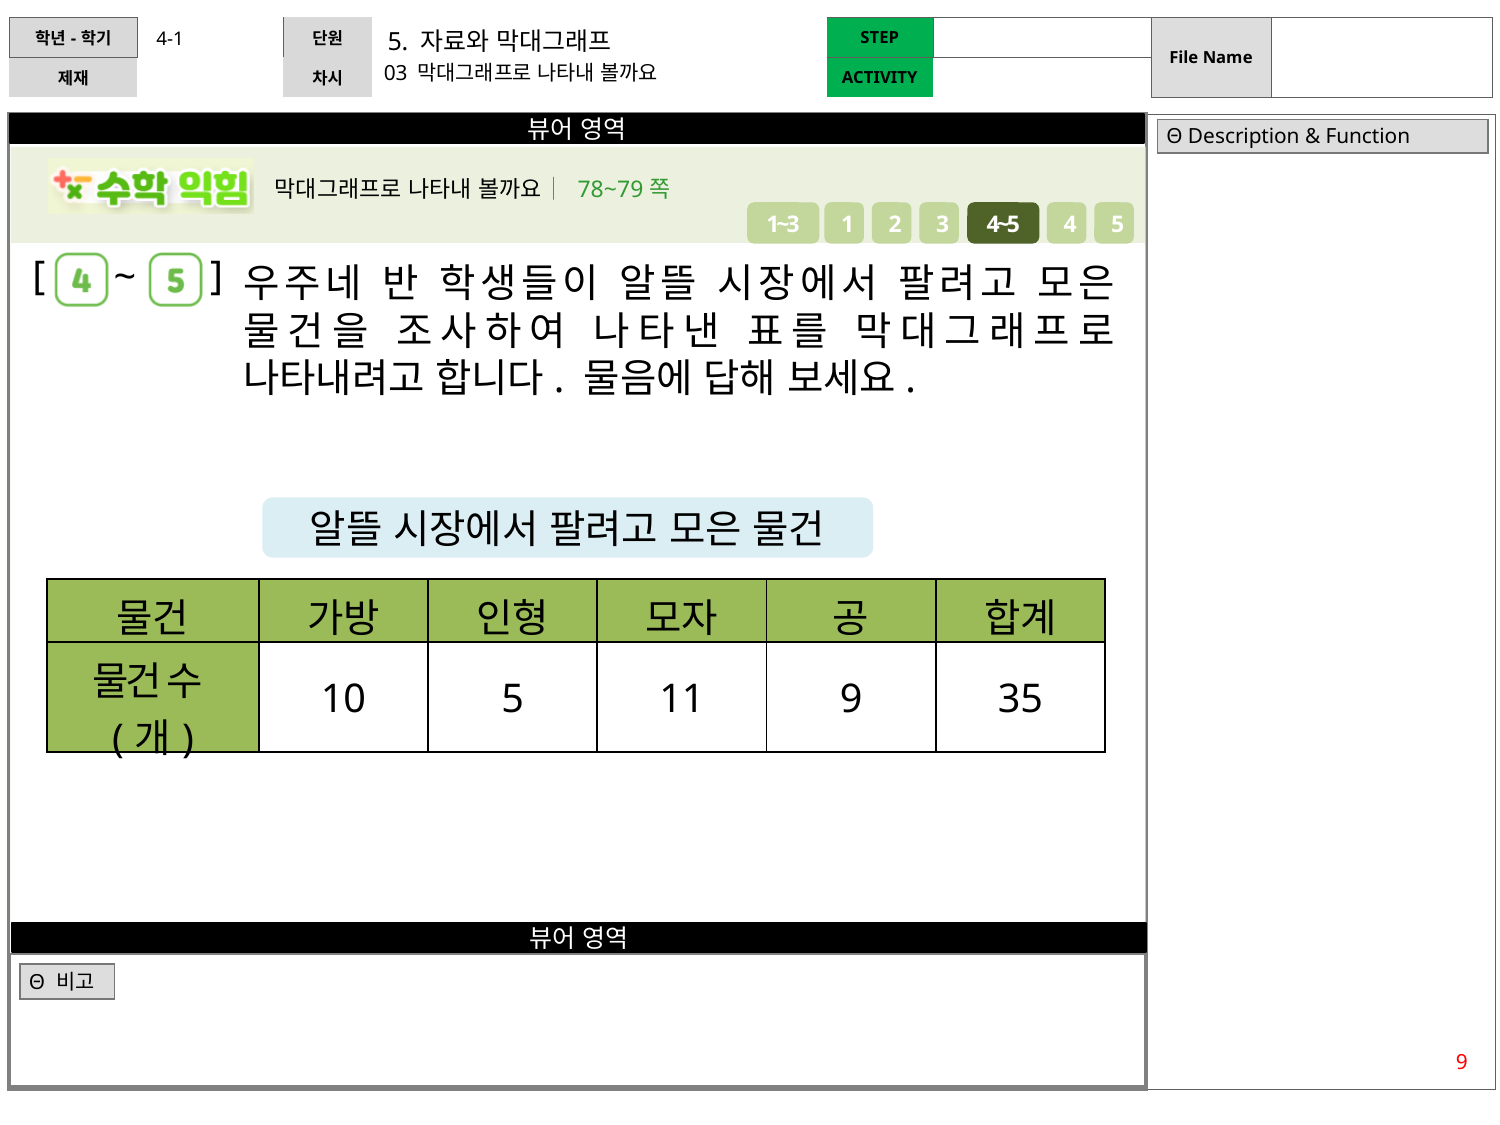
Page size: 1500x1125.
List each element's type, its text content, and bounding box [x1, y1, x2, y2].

text_box ~ [98, 243, 146, 306]
text_box [ [17, 242, 65, 305]
picture [48, 158, 254, 214]
table_cell 9 [767, 643, 935, 751]
text_box 1 [822, 200, 867, 246]
table_cell 35 [937, 643, 1104, 751]
text_box 1~3 [745, 200, 822, 246]
text_box 4~5 [965, 200, 1042, 246]
text_box 알뜰 시장에서 팔려고 모은 물건 [260, 495, 876, 560]
table_cell 11 [598, 643, 766, 751]
table_header 물건 [48, 580, 258, 641]
text_box 5 [1092, 200, 1136, 246]
picture [50, 250, 112, 310]
text_box 우주네 반 학생들이 알뜰 시장에서 팔려고 모은 물건을 조사하여 나타낸 표를 막대그래프로 나타내려고 합니다. 물음에 답해 보세요. [228, 250, 1131, 408]
text_box 4-1 [141, 18, 284, 55]
table_header 인형 [429, 580, 596, 641]
table_header Θ Description & Function [1158, 120, 1487, 152]
table_cell 5 [429, 643, 596, 751]
text_box 2 [869, 200, 914, 246]
text_box 03 막대그래프로 나타내 볼까요 [369, 52, 828, 93]
table_cell 물건 수(개) [48, 643, 258, 751]
table_cell 10 [260, 643, 427, 751]
text_box 5. 자료와 막대그래프 [372, 18, 828, 43]
text_box 3 [917, 200, 961, 246]
table_header 합계 [937, 580, 1104, 641]
picture [145, 250, 204, 309]
table_header 가방 [260, 580, 427, 641]
text_box ] [195, 242, 243, 305]
text_box 4 [1044, 200, 1089, 246]
table_header 모자 [598, 580, 766, 641]
table_header 공 [767, 580, 935, 641]
text_box 막대그래프로 나타내 볼까요│ 78~79쪽 [259, 166, 852, 209]
